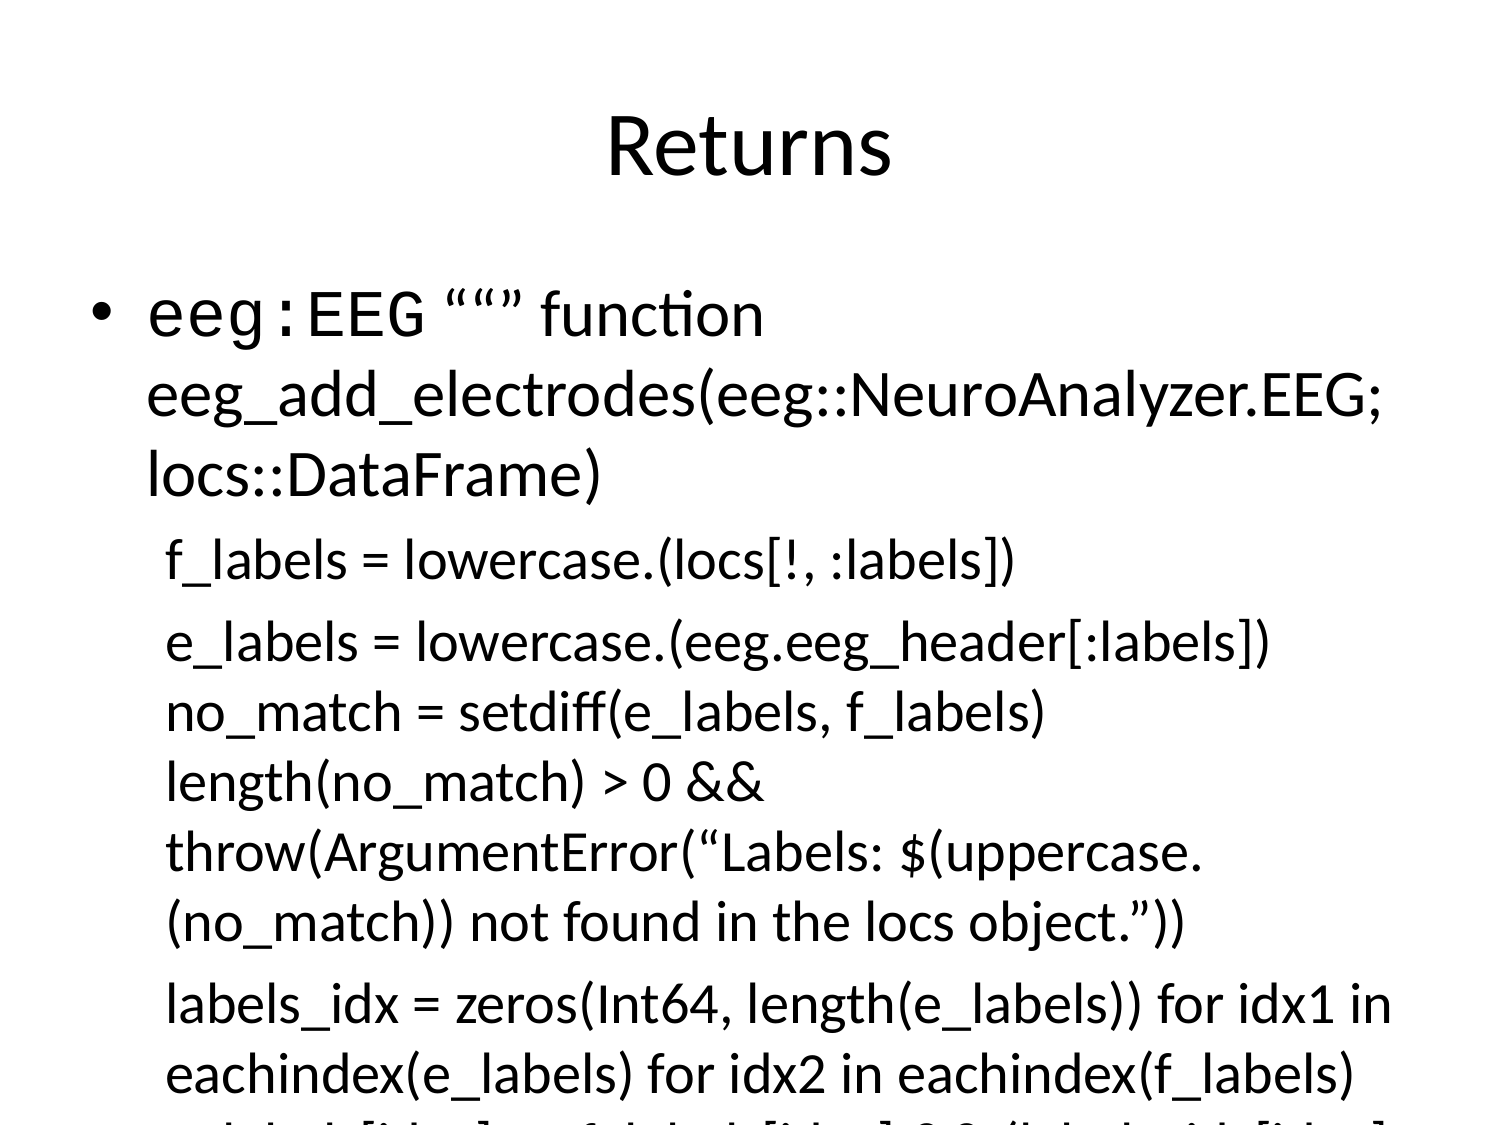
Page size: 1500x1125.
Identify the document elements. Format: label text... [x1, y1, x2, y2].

title Returns [75, 45, 1425, 233]
list eeg:EEG ““” function eeg_add_electrodes(eeg::NeuroAnalyzer.EEG; locs::DataFrame) f_labels = lowercase.(locs[!, :labels]) e_labels = lowercase.(eeg.eeg_header[:labels]) no_match = setdiff(e_labels, f_labels) length(no_match) > 0 && throw(ArgumentError(“Labels: $(uppercase.(no_match)) not found in the locs object.”)) labels_idx = zeros(Int64, length(e_labels)) for idx1 in eachindex(e_labels) for idx2 in eachindex(f_labels) e_labels[idx1] == f_labels[idx2] && (labels_idx[idx1] = idx2) end end # create new dataset eeg_new = deepcopy(eeg) eeg_new.eeg_header[:channel_locations] = true eeg_new.eeg_locs = locs # add entry to :history field push!(eeg_new.eeg_header[:history], “eeg_add_electrodes(EEG, locs)”) return eeg_new end ““” eeg_add_electrodes!(eeg; locs) Load electrode positions from locs and return NeuroAnalyzer.EEG object with metadata: :channel_locations, :loc_theta, :loc_radius, :loc_x, :loc_x, :loc_y, :loc_radius_sph, :loc_theta_sph, :loc_phi_sph. Electrode locations: - channel channel number - labels channel label - loc_theta planar polar angle - loc_radius planar polar radius - loc_x spherical Cartesian x - loc_y spherical Cartesian y - loc_z spherical Cartesian z - loc_radius_sph spherical radius - loc_theta_sph spherical horizontal angle - loc_phi_sph spherical azimuth angle [75, 262, 1425, 1005]
